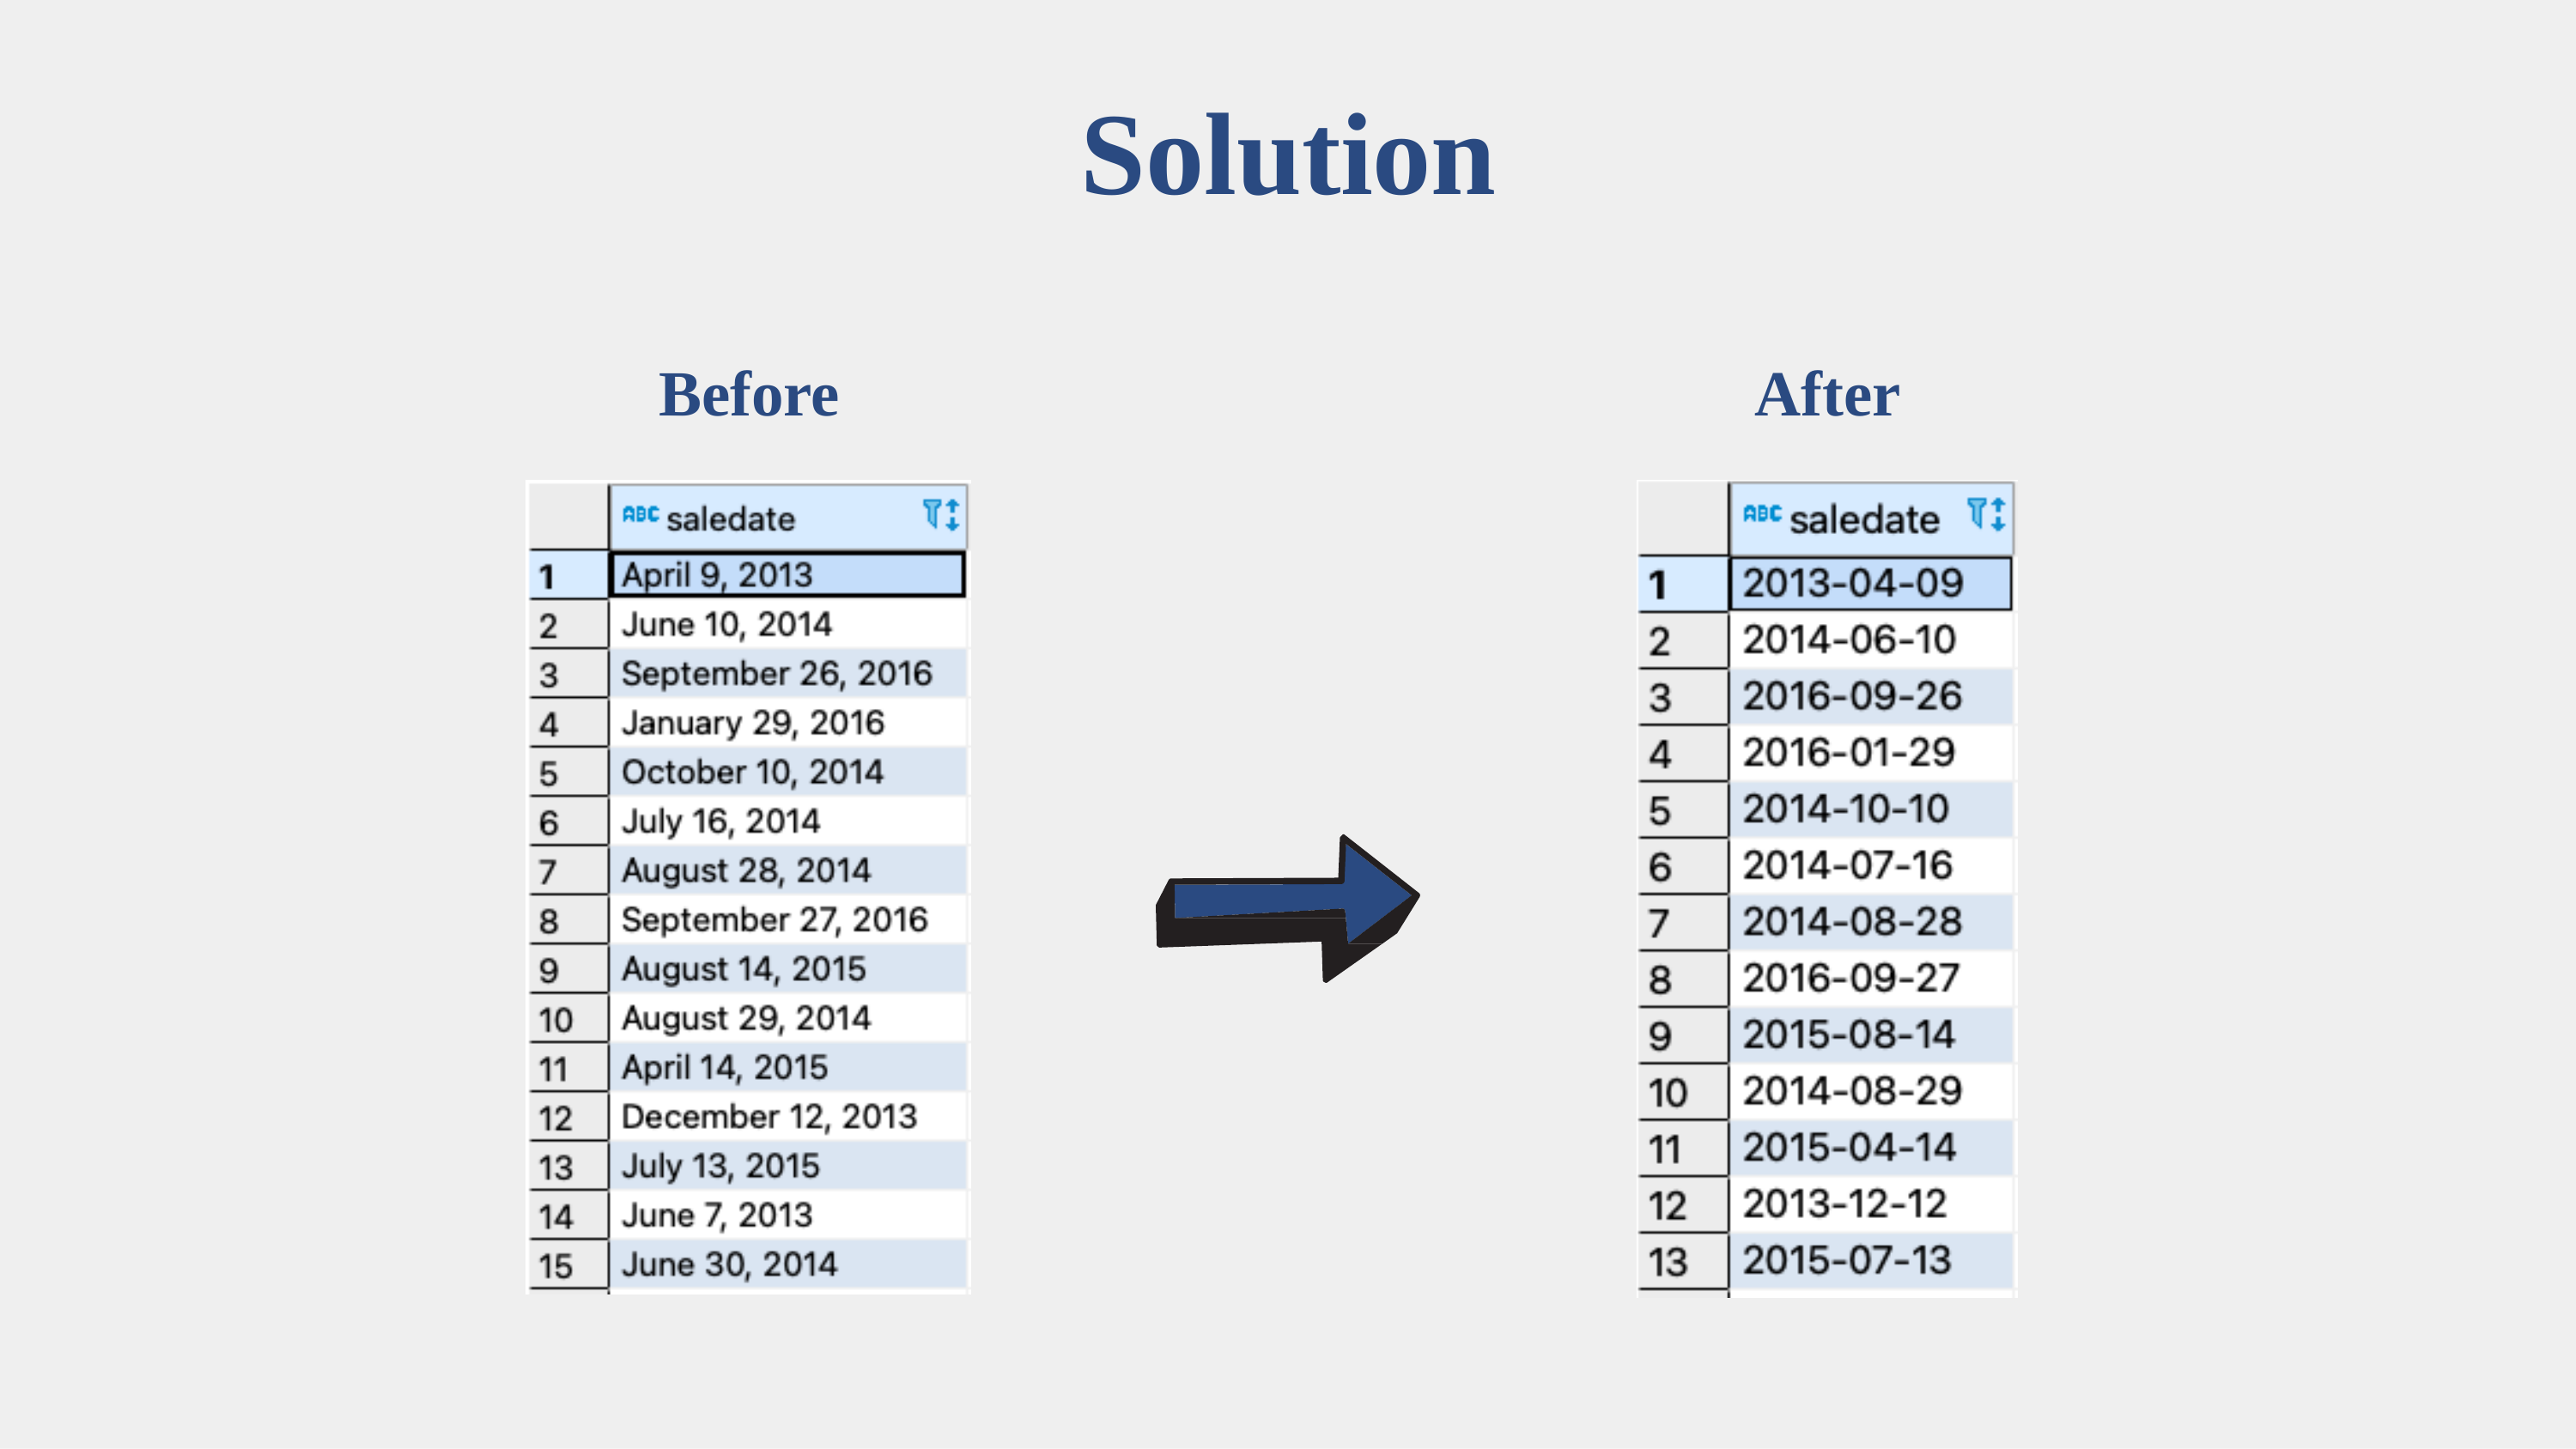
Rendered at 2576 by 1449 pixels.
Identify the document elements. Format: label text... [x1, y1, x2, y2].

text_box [1155, 834, 1421, 984]
title Solution [1052, 76, 1524, 320]
text_box After [1644, 349, 2010, 429]
picture [1636, 480, 2018, 1298]
text_box Before [566, 349, 932, 429]
picture [526, 480, 971, 1294]
